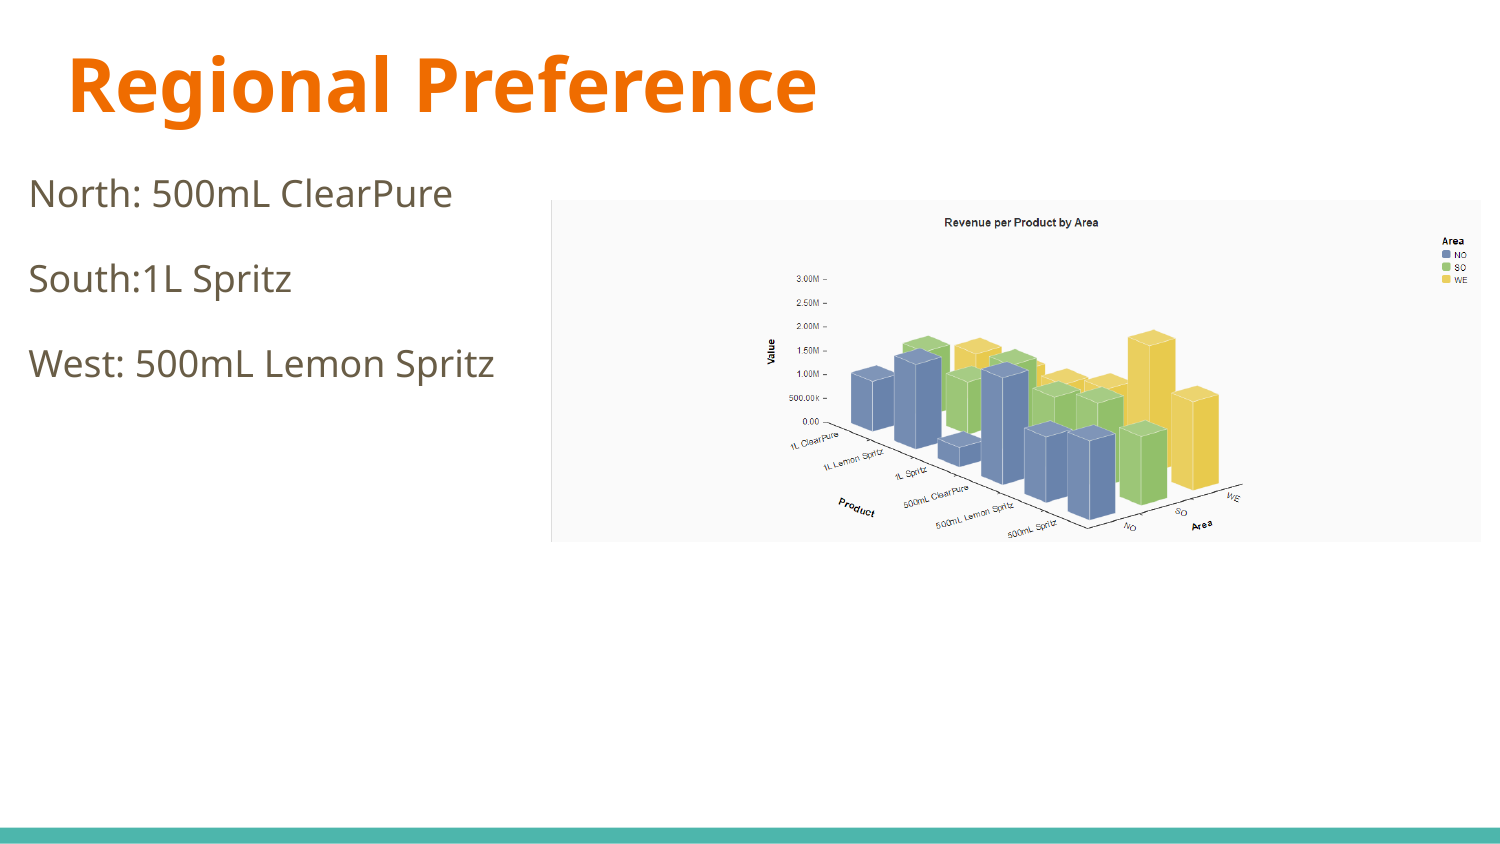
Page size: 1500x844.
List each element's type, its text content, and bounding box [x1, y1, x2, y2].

list North: 500mL ClearPure South:1L Spritz West: 500mL Lemon Spritz [13, 148, 1412, 655]
title Regional Preference [51, 22, 1449, 139]
picture [550, 200, 1481, 542]
